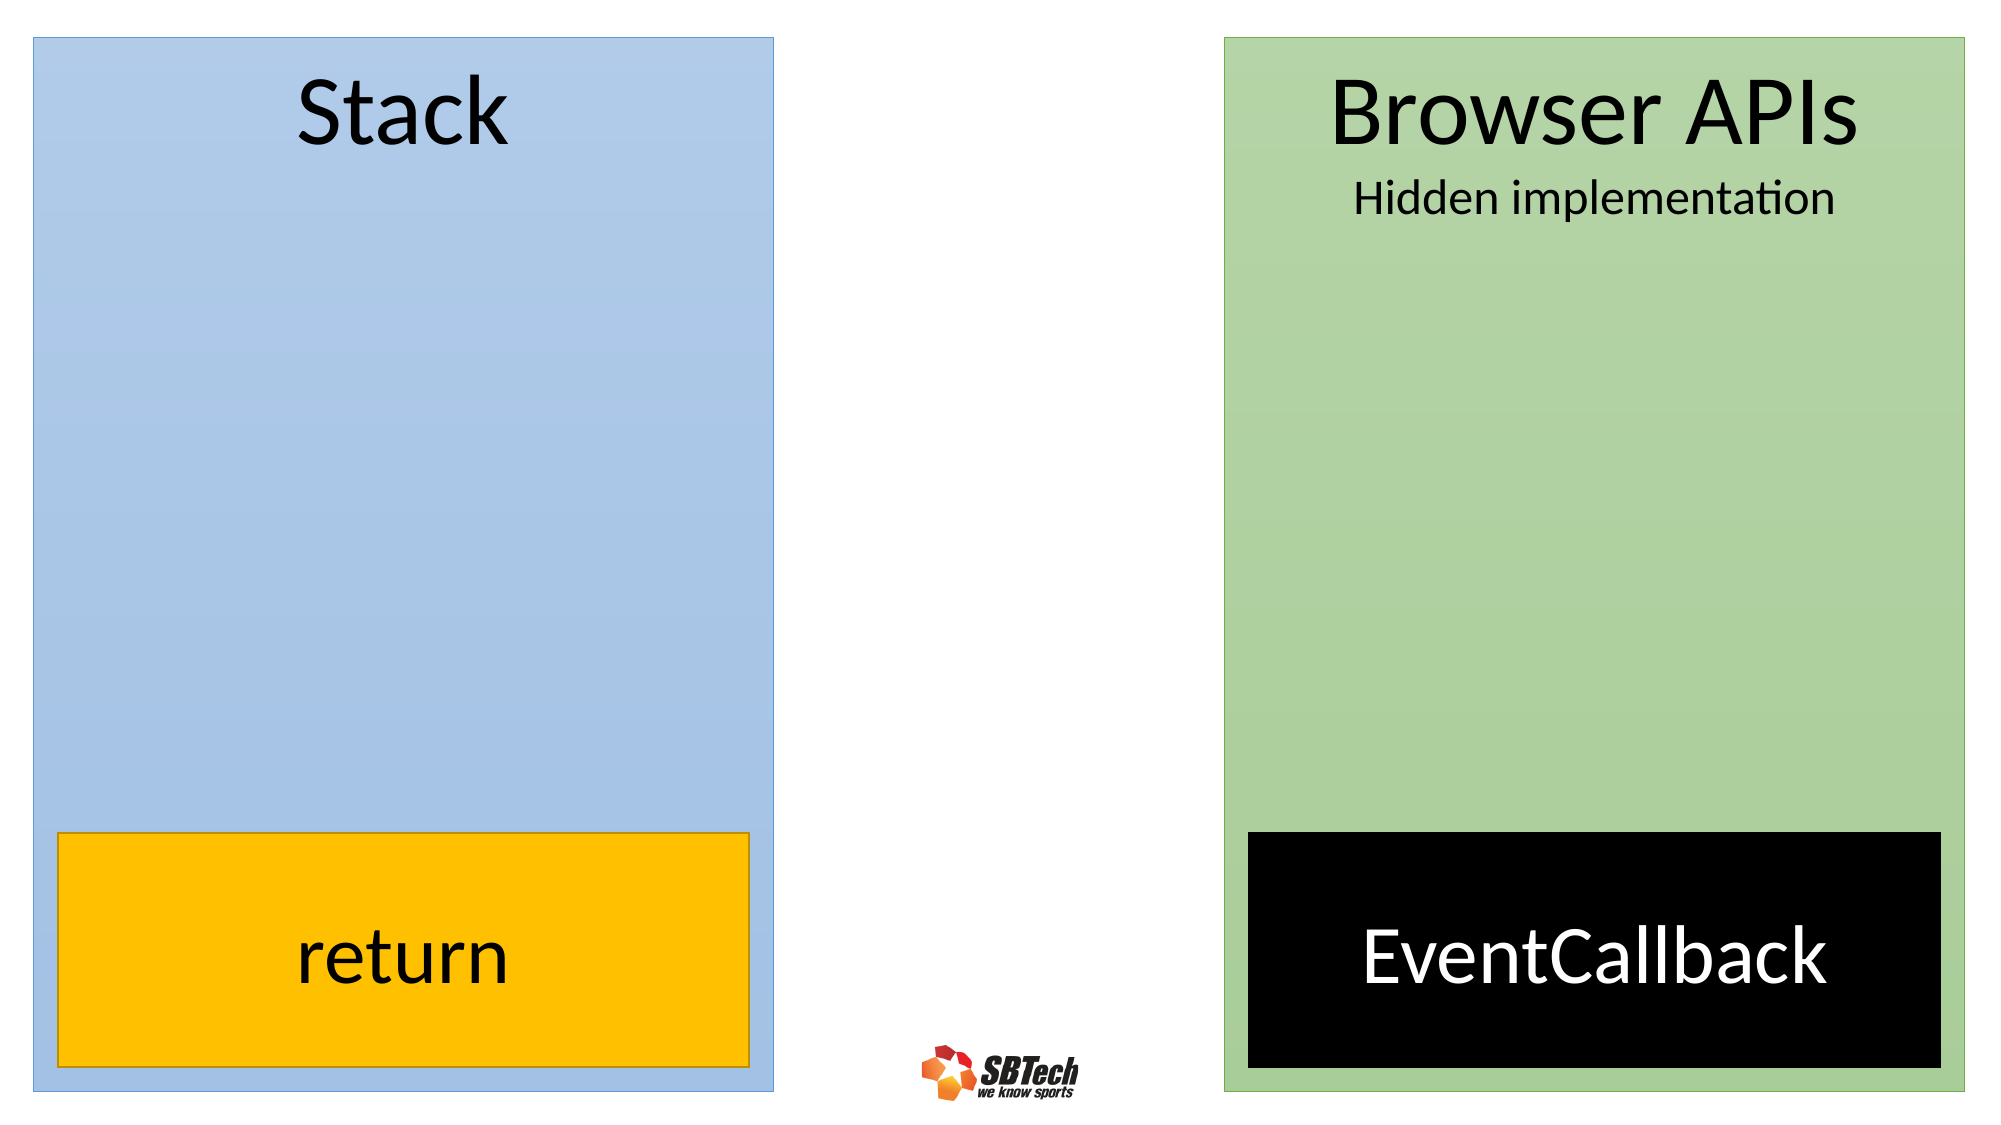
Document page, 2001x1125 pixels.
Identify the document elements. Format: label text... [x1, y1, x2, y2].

text_box EventCallback [1248, 832, 1941, 1068]
text_box Stack [33, 37, 774, 1092]
text_box Browser APIs Hidden implementation [1224, 37, 1965, 1092]
text_box return [57, 832, 750, 1068]
